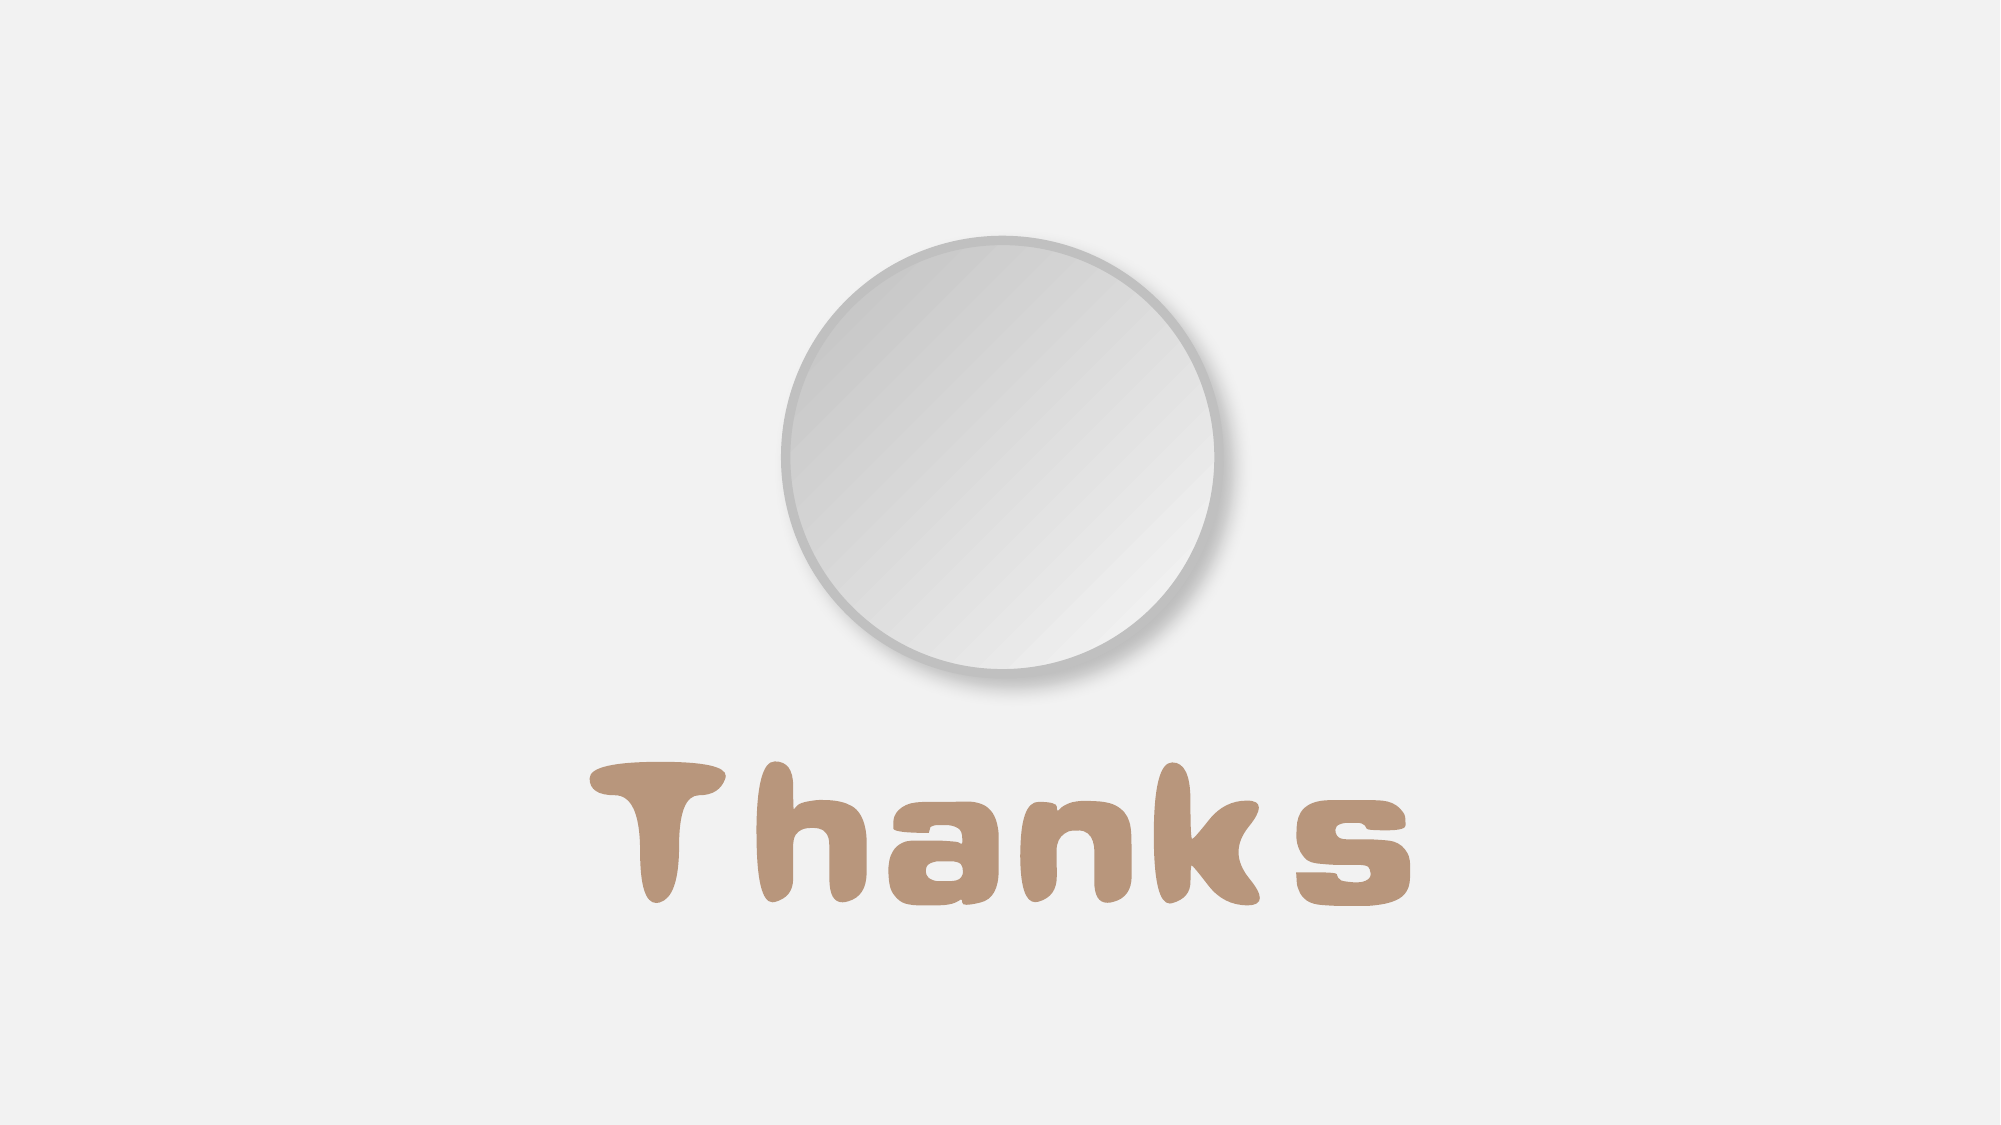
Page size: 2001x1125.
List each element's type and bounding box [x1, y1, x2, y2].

text_box [1020, 800, 1132, 903]
text_box [589, 761, 726, 904]
text_box [756, 761, 867, 903]
text_box [1153, 762, 1260, 906]
text_box [1296, 800, 1411, 906]
text_box [888, 801, 999, 906]
